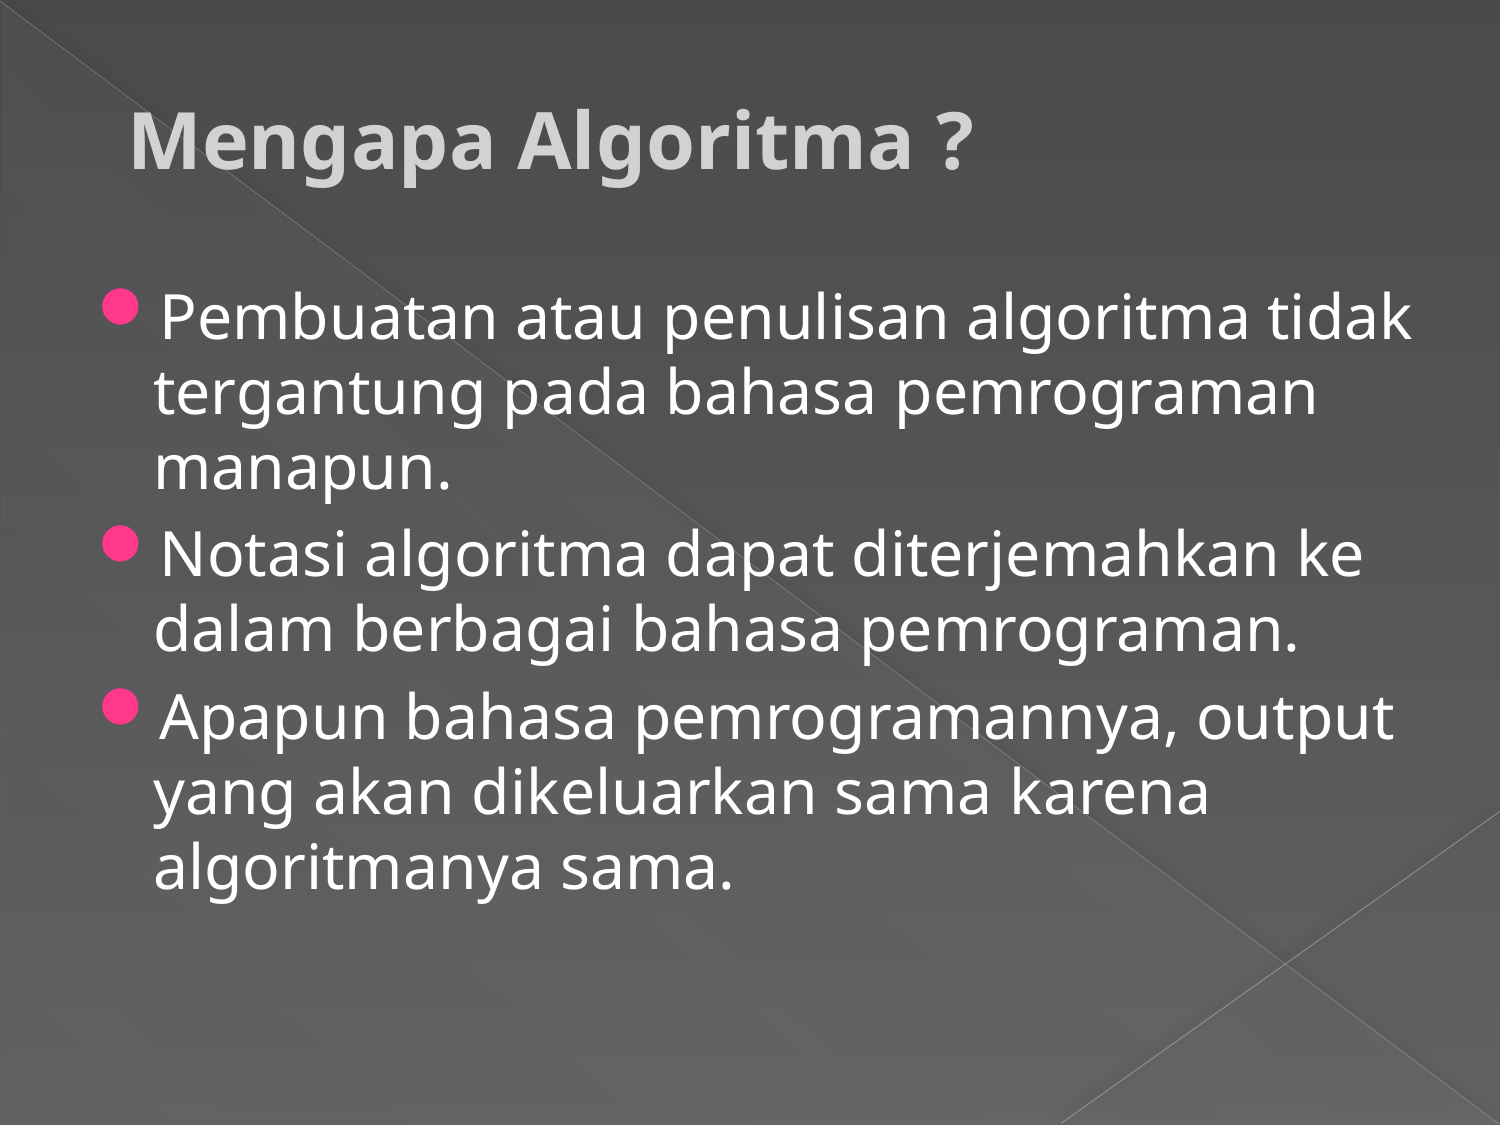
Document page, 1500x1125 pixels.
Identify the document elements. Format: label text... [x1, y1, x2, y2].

text_box Mengapa Algoritma ? [112, 37, 1388, 238]
text_box Pembuatan atau penulisan algoritma tidak tergantung pada bahasa pemrograman manapun. Notasi algoritma dapat diterjemahkan ke dalam berbagai bahasa pemrograman. Apapun bahasa pemrogramannya, output yang akan dikeluarkan sama karena algoritmanya sama. [81, 269, 1430, 1078]
